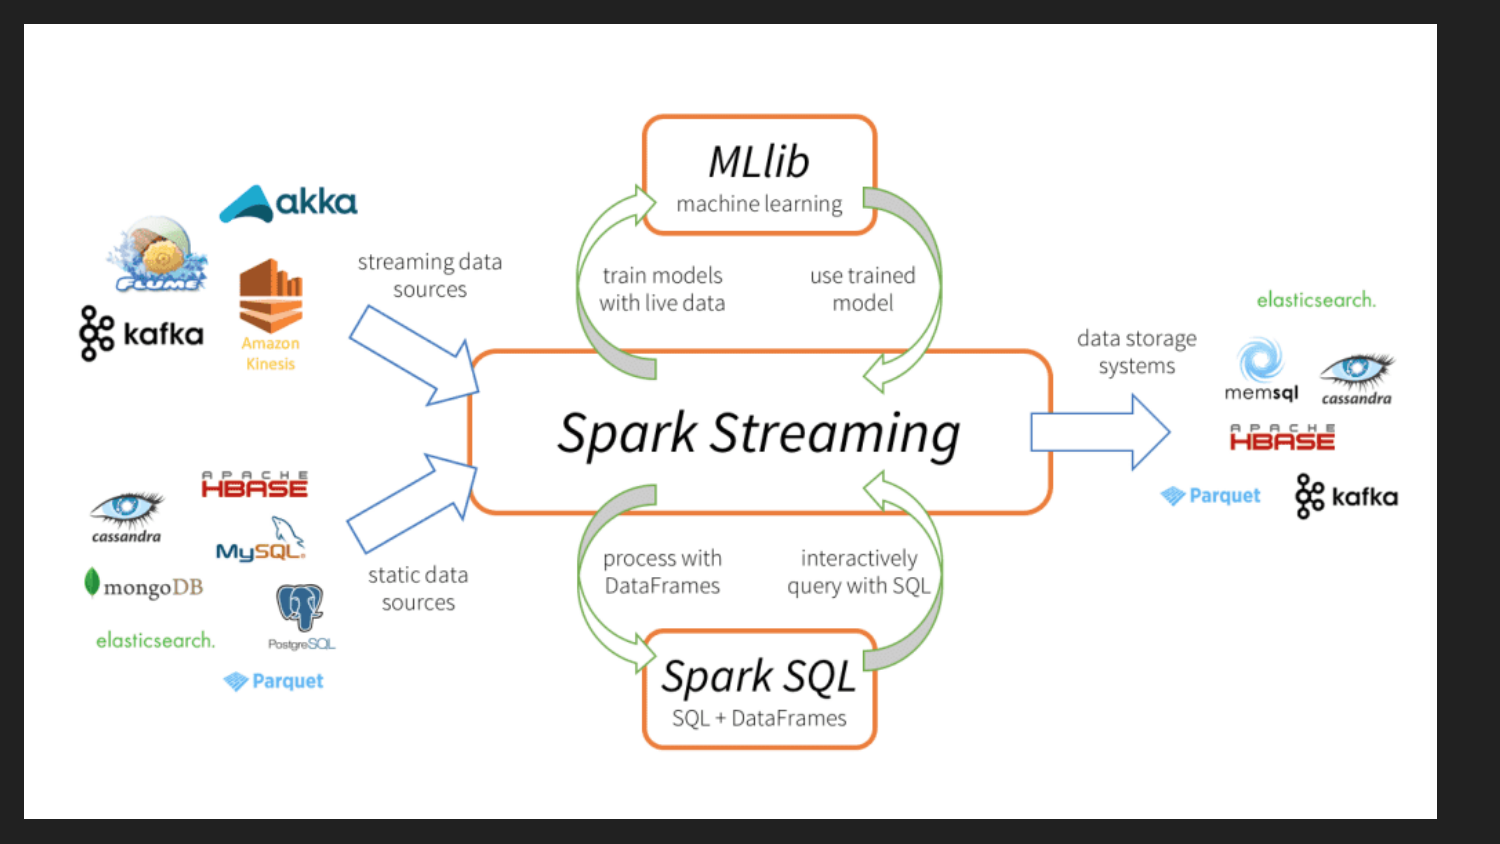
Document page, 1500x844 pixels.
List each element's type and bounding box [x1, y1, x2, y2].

picture [24, 24, 1437, 819]
